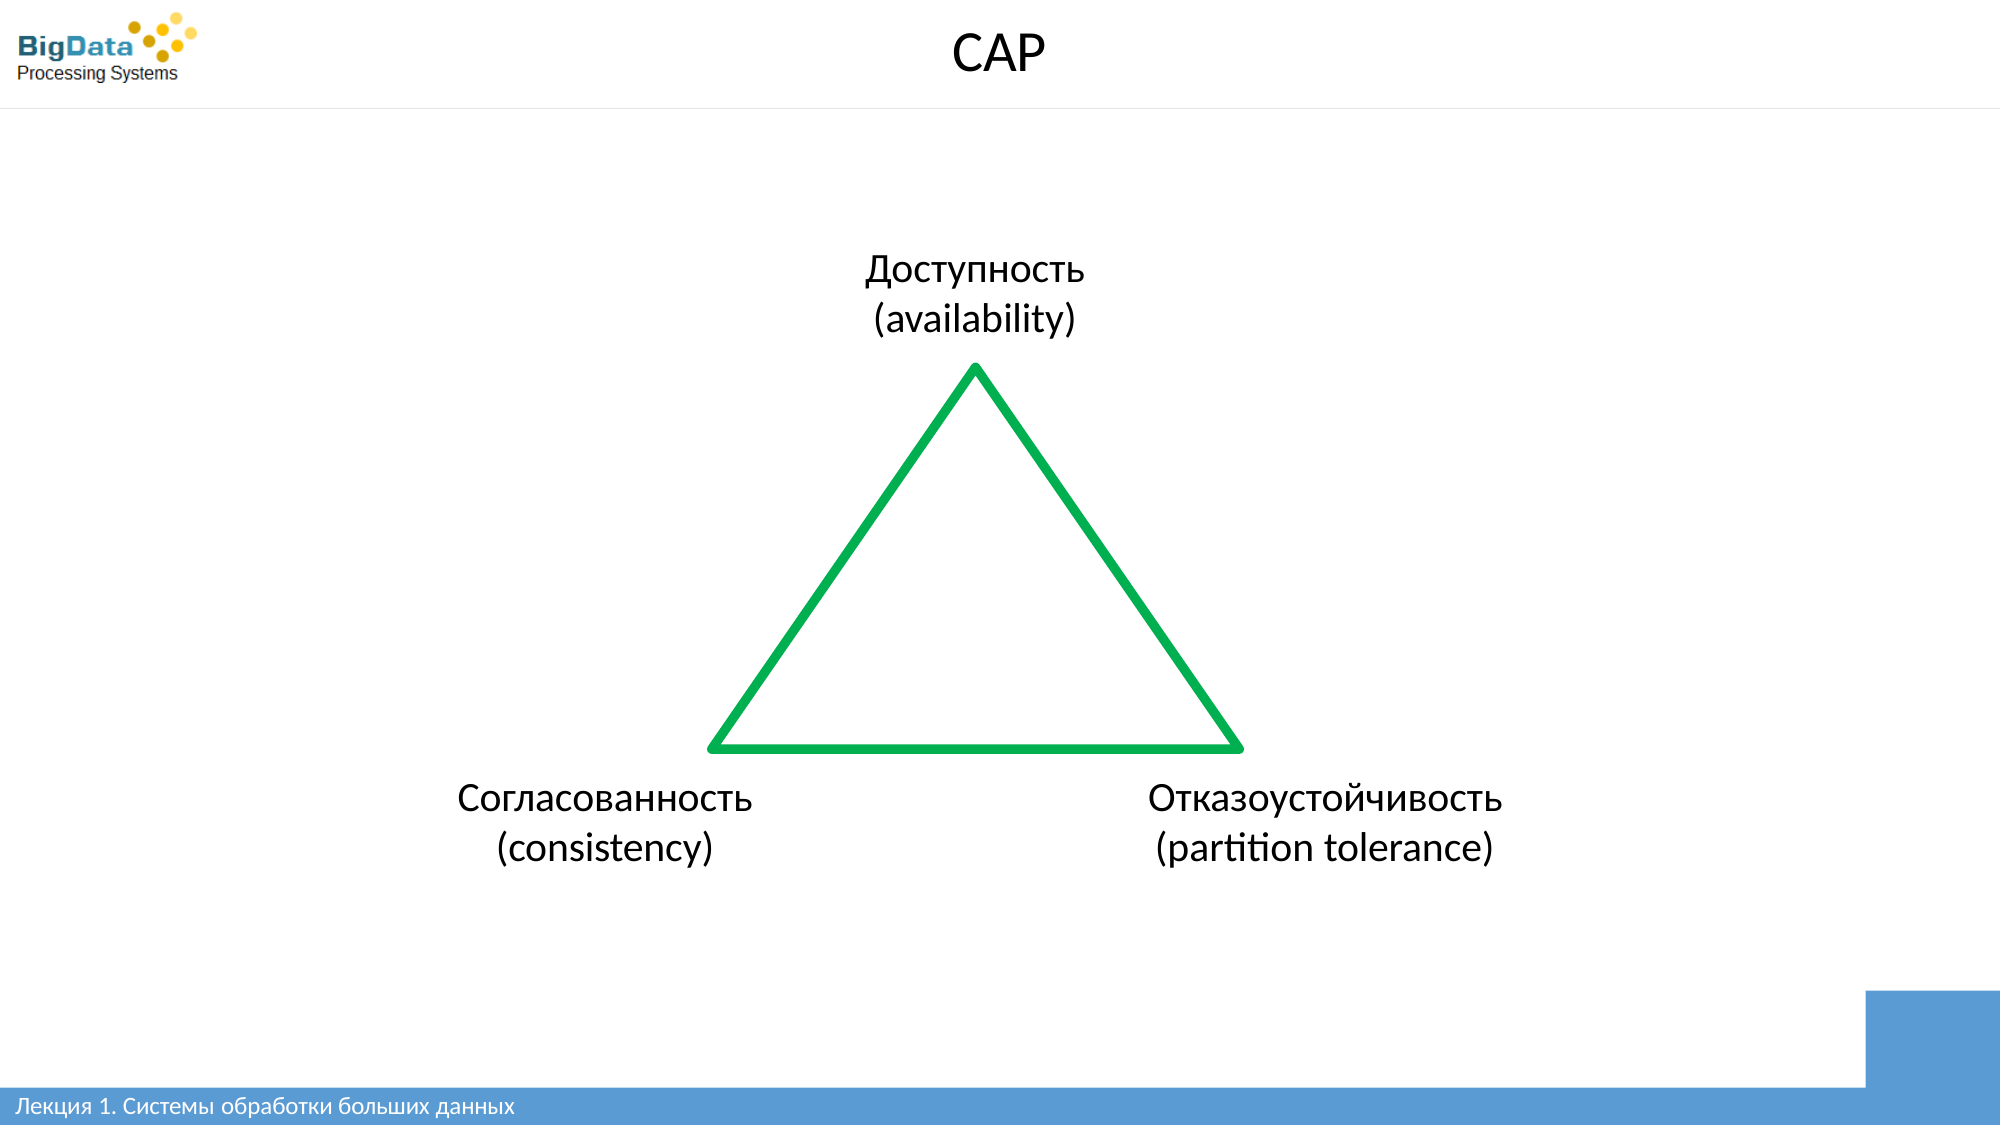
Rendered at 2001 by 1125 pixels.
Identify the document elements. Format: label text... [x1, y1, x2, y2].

text_box [711, 429, 1240, 750]
text_box Отказоустойчивость (partition tolerance) [1146, 767, 1507, 870]
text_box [0, 990, 2000, 1125]
text_box Согласованность (consistency) [454, 767, 757, 870]
title Доступность (availability) [863, 238, 1089, 429]
text_box CAP [950, 10, 1050, 83]
picture [17, 12, 197, 83]
